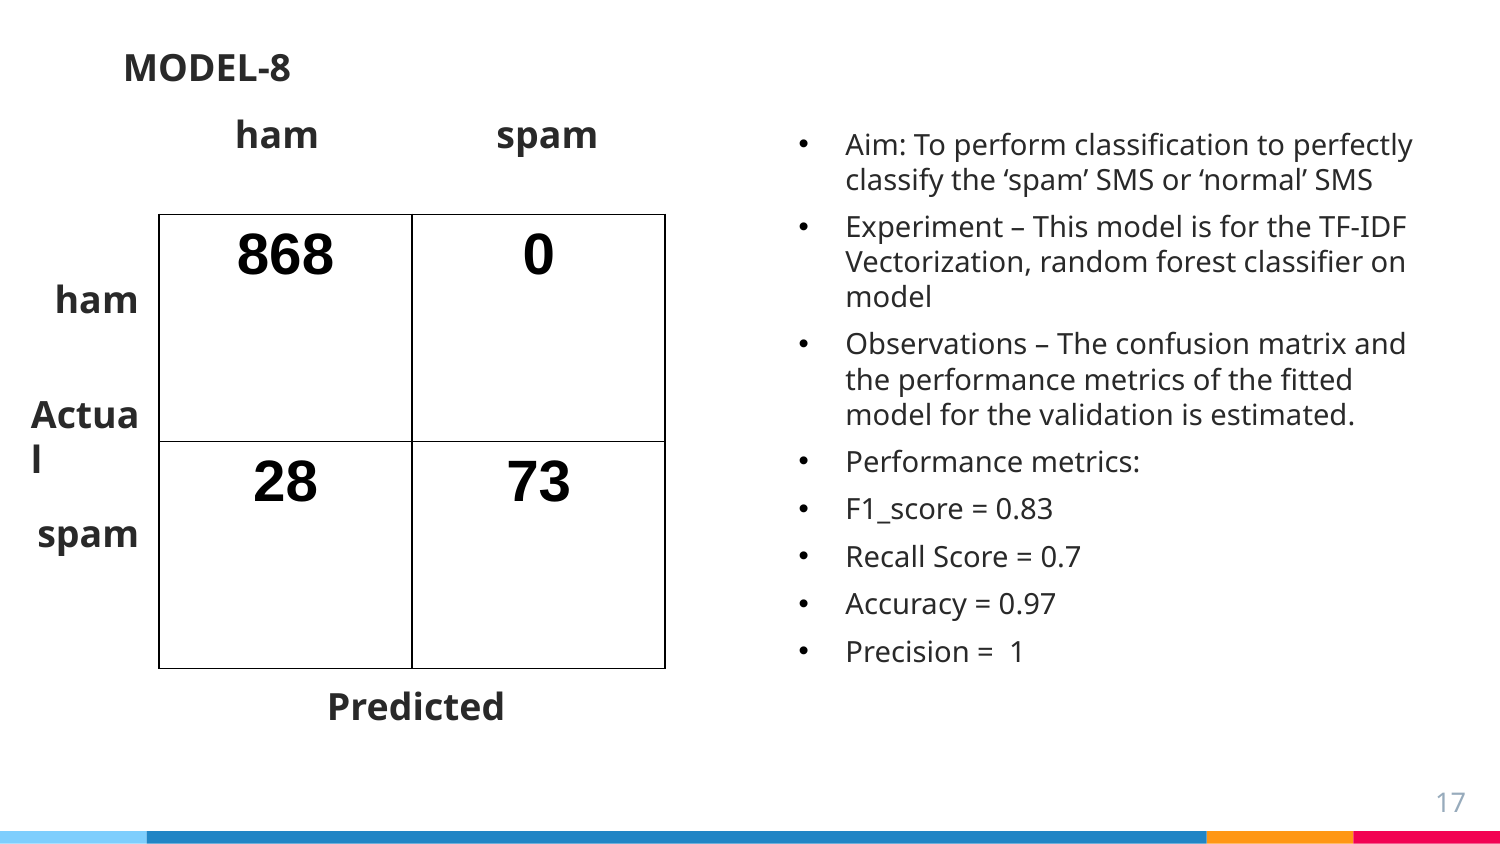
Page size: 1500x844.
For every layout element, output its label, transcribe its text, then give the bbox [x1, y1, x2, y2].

text_box Predicted [311, 668, 617, 771]
table_header 0 [413, 215, 664, 441]
text_box Actual [15, 376, 156, 478]
text_box ham [220, 96, 355, 188]
table_cell 73 [413, 442, 664, 668]
text_box spam [22, 494, 162, 597]
text_box ham [39, 261, 156, 363]
table_header 868 [160, 215, 411, 441]
text_box Aim: To perform classification to perfectly classify the ‘spam’ SMS or ‘normal’ SMS Experiment – This model is for the TF-IDF Vectorization, random forest classifier on model Observations – The confusion matrix and the performance metrics of the fitted model for the validation is estimated. Performance metrics: F1_score = 0.83 Recall Score = 0.7 Accuracy = 0.97 Precision = 1 [783, 111, 1463, 735]
table_cell 28 [160, 442, 411, 668]
text_box spam [481, 96, 617, 199]
slide_number 17 [1391, 770, 1482, 822]
text_box MODEL-8 [107, 28, 413, 131]
